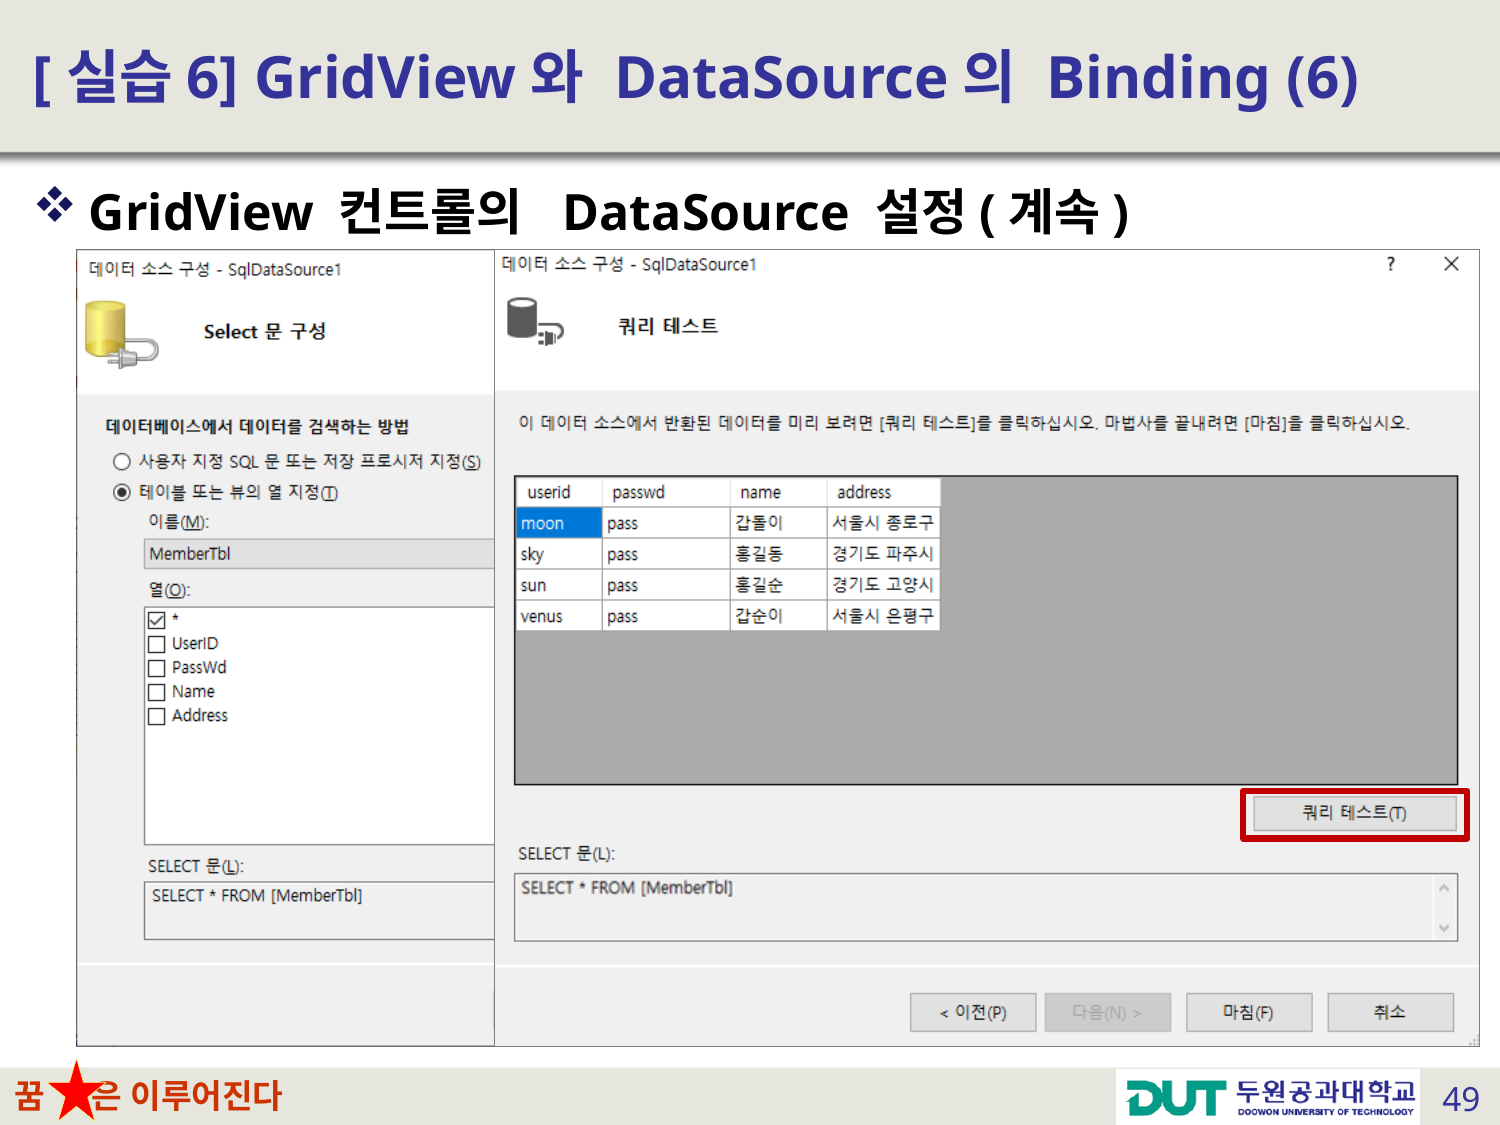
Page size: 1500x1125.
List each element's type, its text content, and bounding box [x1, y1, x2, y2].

picture [100, 1085, 113, 1090]
picture [76, 249, 1480, 1048]
title [실습6] GridView와 DataSource의 Binding (6) [17, 8, 1483, 142]
list GridView 컨트롤의 DataSource 설정(계속) [17, 160, 1487, 1067]
picture [0, 1066, 1500, 1125]
picture [0, 0, 1500, 173]
